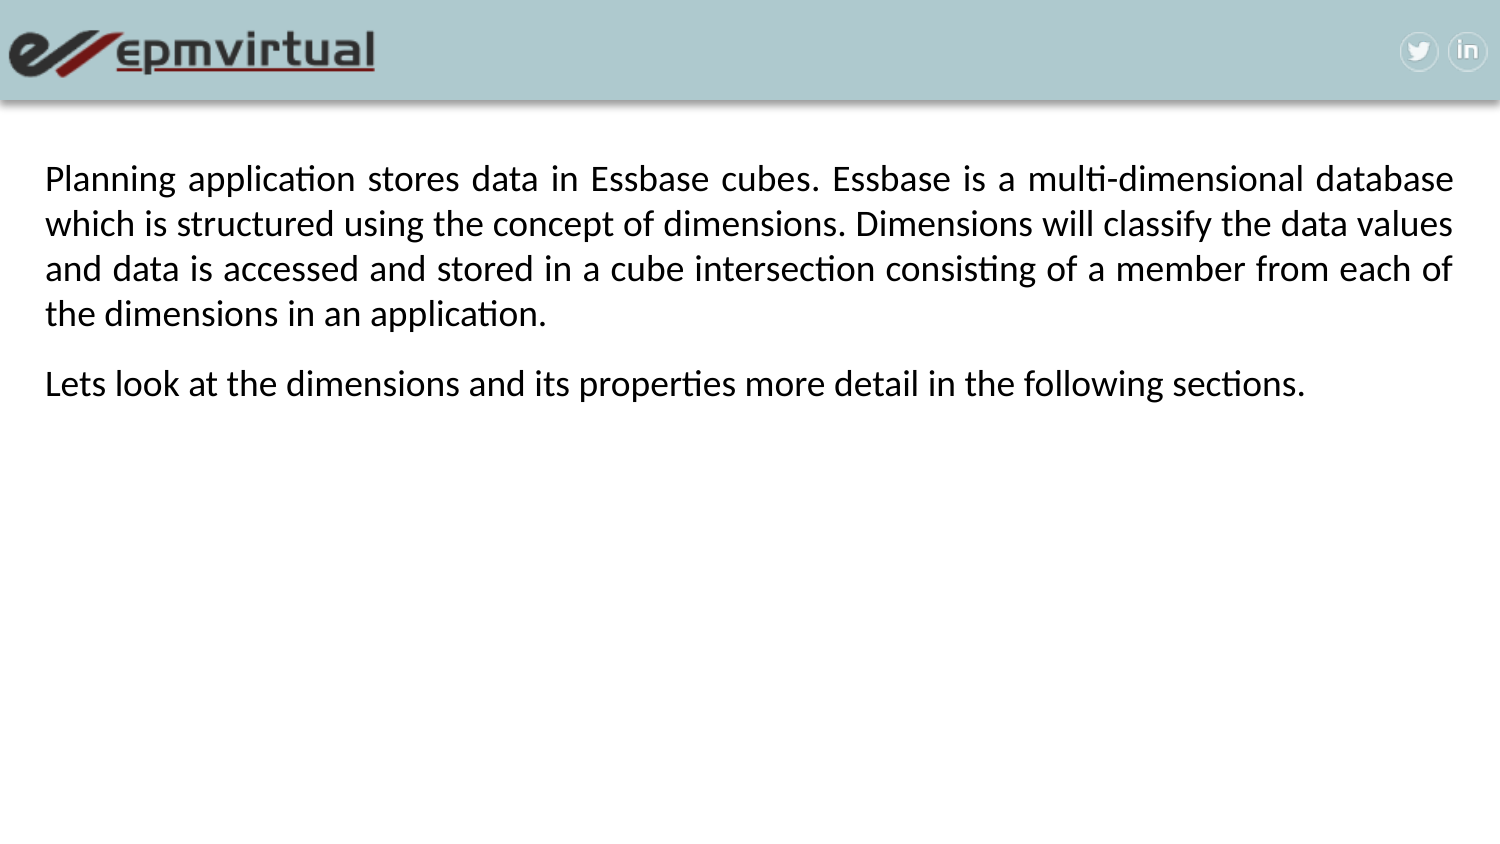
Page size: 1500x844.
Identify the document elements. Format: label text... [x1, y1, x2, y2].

picture [0, 0, 1500, 100]
list Planning application stores data in Essbase cubes. Essbase is a multi-dimensional database which is structured using the concept of dimensions. Dimensions will classify the data values and data is accessed and stored in a cube intersection consisting of a member from each of the dimensions in an application. Lets look at the dimensions and its properties more detail in the following sections. [0, 109, 1500, 844]
